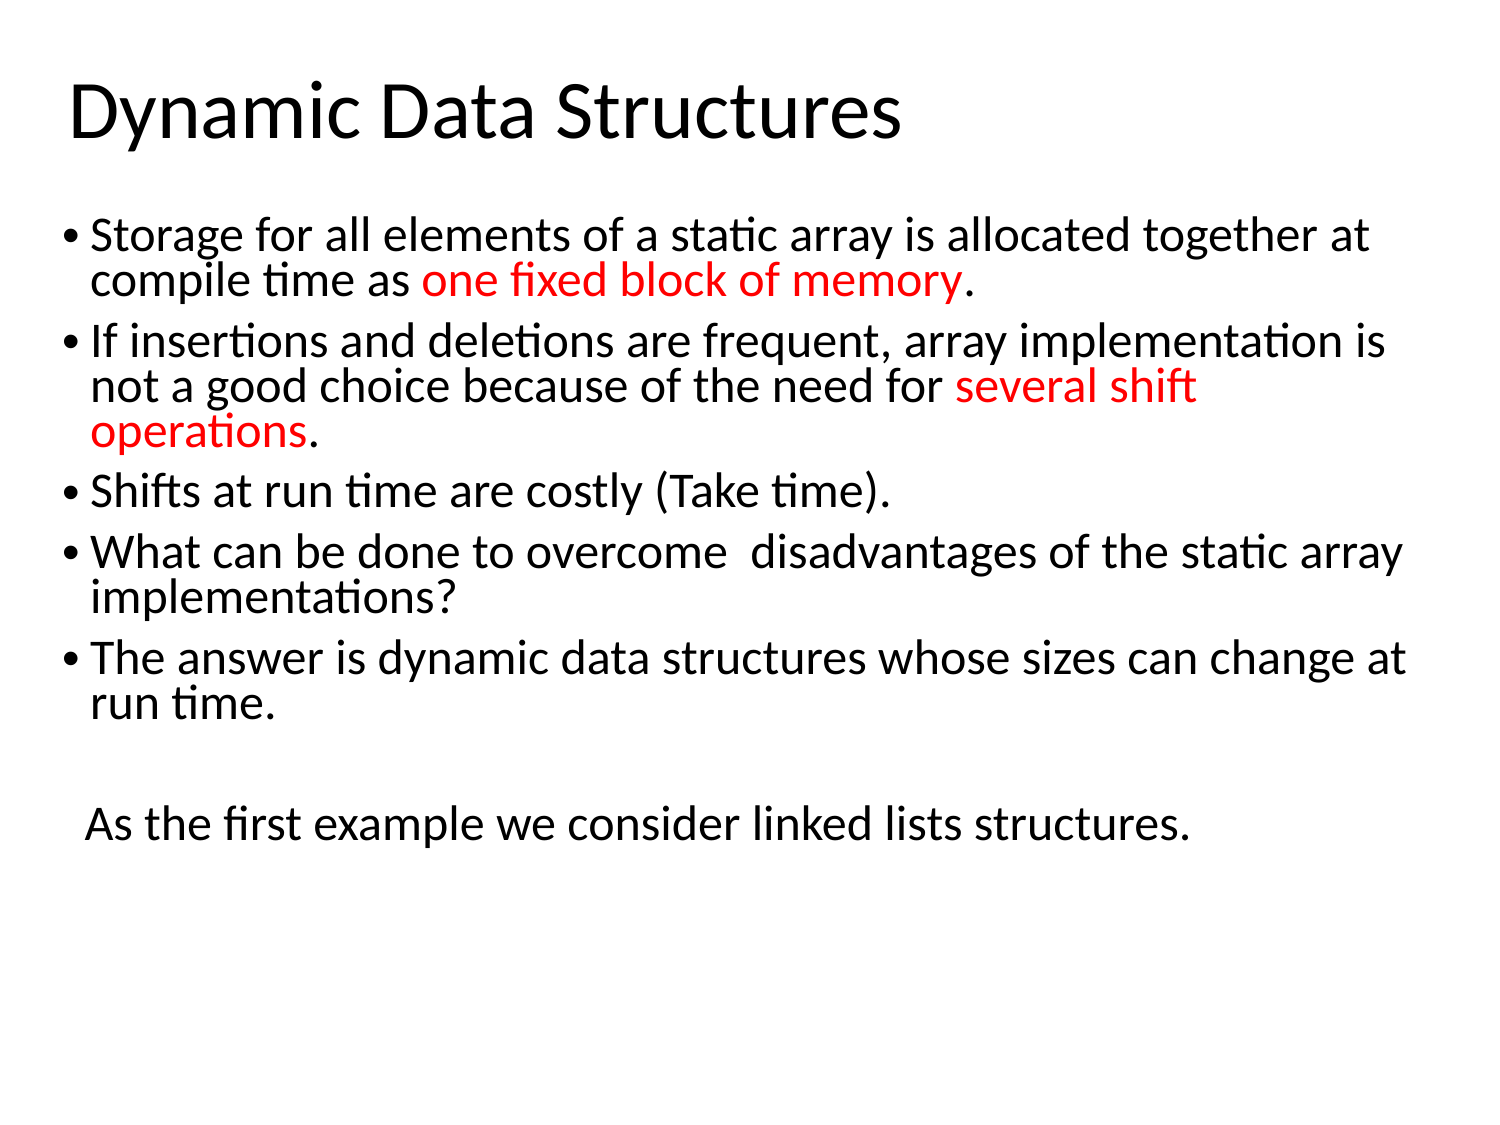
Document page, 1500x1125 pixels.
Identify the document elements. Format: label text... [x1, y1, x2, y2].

title Dynamic Data Structures [53, 59, 1397, 173]
list Storage for all elements of a static array is allocated together at compile time as one fixed block of memory. If insertions and deletions are frequent, array implementation is not a good choice because of the need for several shift operations. Shifts at run time are costly (Take time). What can be done to overcome disadvantages of the static array implementations? The answer is dynamic data structures whose sizes can change at run time. As the first example we consider linked lists structures. [47, 208, 1453, 1106]
